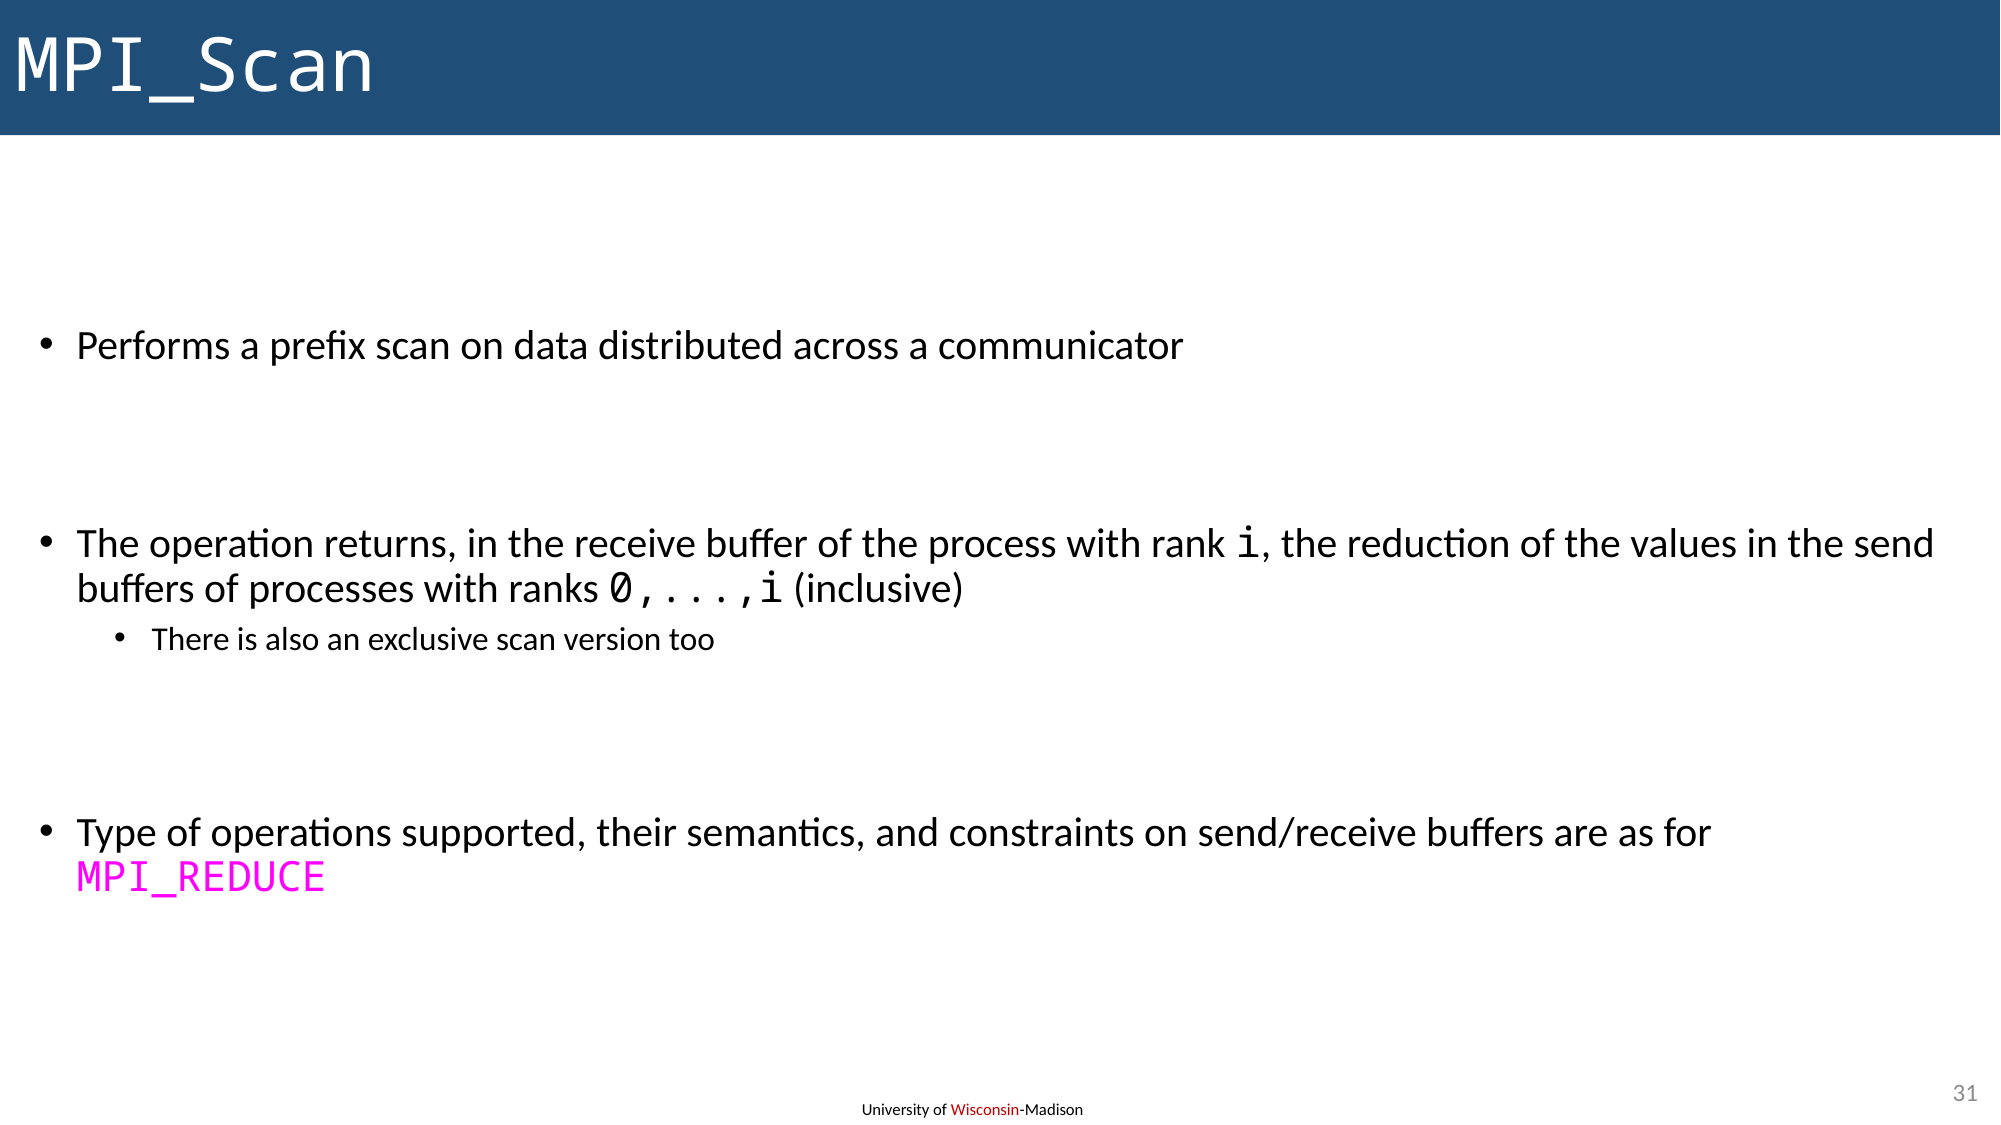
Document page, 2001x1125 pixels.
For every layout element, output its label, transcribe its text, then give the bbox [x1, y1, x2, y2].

slide_number 31 [1879, 1069, 1994, 1114]
title MPI_Scan [0, 0, 2000, 136]
list Performs a prefix scan on data distributed across a communicator The operation returns, in the receive buffer of the process with rank i, the reduction of the values in the send buffers of processes with ranks 0,...,i (inclusive) There is also an exclusive scan version too Type of operations supported, their semantics, and constraints on send/receive buffers are as for MPI_REDUCE [24, 245, 1987, 1055]
